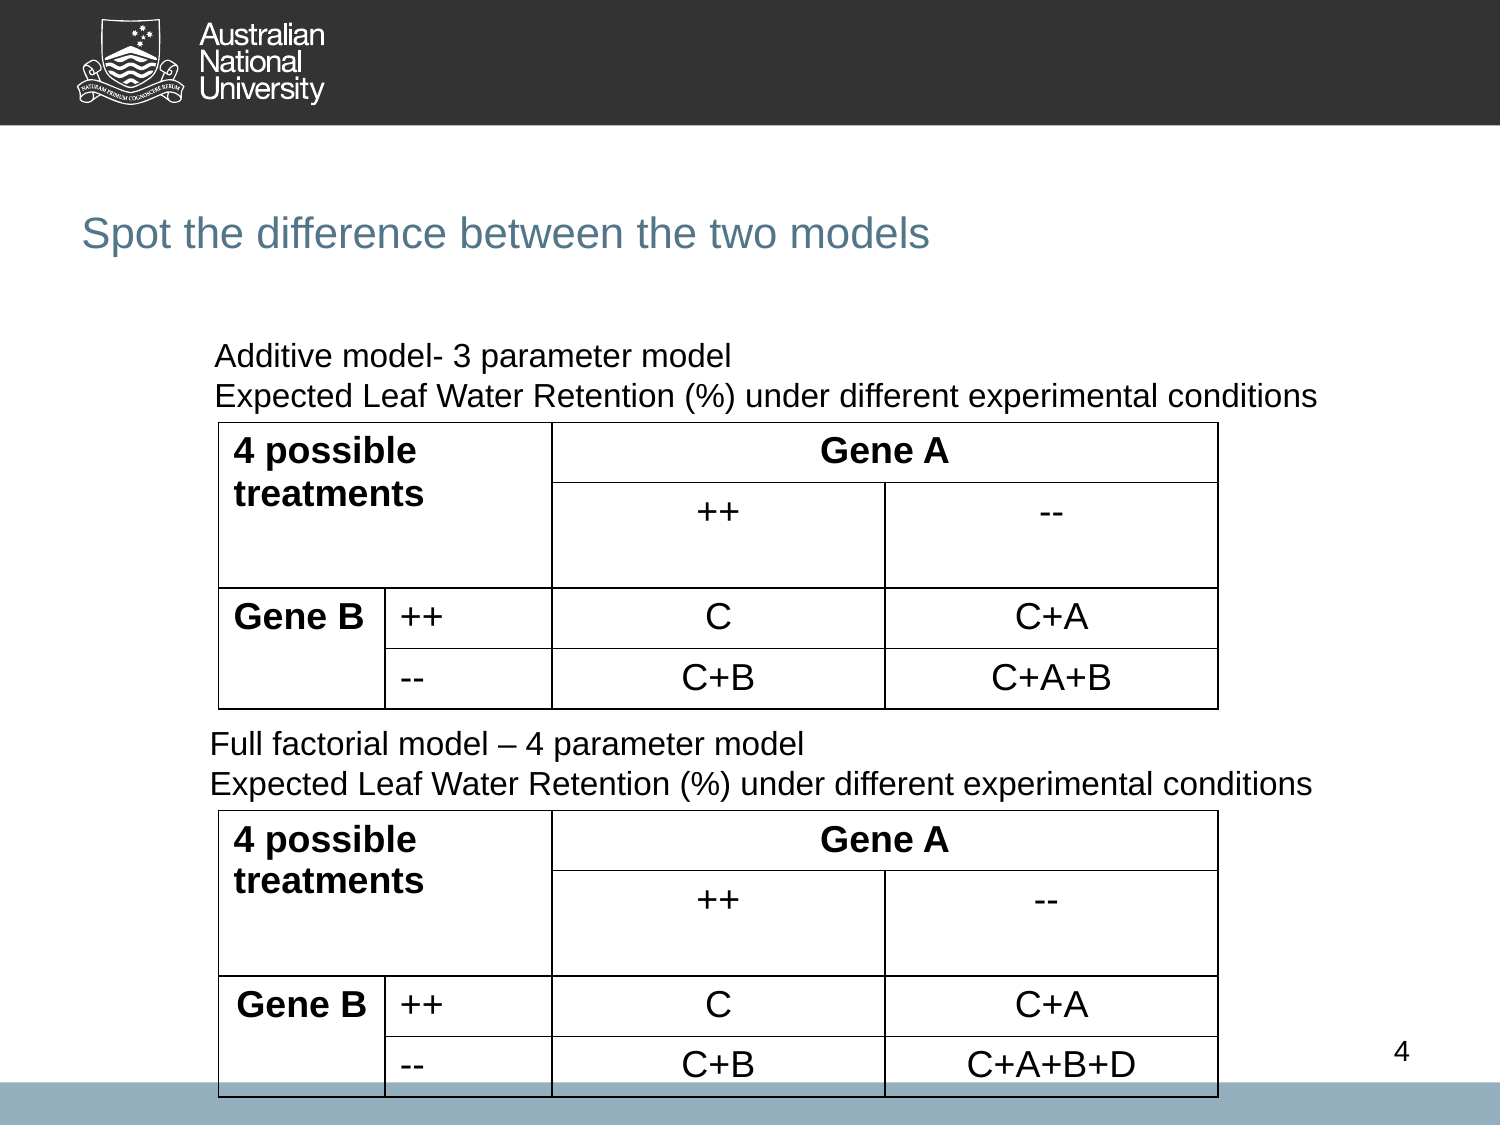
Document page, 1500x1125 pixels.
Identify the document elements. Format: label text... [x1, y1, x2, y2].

table_header 4 possible treatments [219, 811, 551, 975]
table_cell -- [386, 649, 551, 708]
table_cell Gene B [219, 589, 384, 708]
text_box Full factorial model – 4 parameter model Expected Leaf Water Retention (%) under different experimental conditions [194, 714, 1500, 810]
table_header 4 possible treatments [219, 423, 551, 587]
table_cell ++ [553, 483, 884, 587]
table_header Gene A [553, 811, 1217, 870]
table_cell C+B [553, 649, 884, 708]
table_cell -- [886, 483, 1217, 587]
title Spot the difference between the two models [66, 146, 1328, 316]
slide_number 4 [1074, 1025, 1425, 1100]
table_cell ++ [386, 977, 551, 1036]
table_cell C+A [886, 977, 1217, 1036]
table_cell C [553, 977, 884, 1036]
table_cell C+A+B+D [886, 1037, 1217, 1096]
text_box Additive model- 3 parameter model Expected Leaf Water Retention (%) under different experimental conditions [199, 326, 1500, 422]
table_cell ++ [386, 589, 551, 648]
table_cell Gene B [219, 977, 384, 1096]
table_cell C+A+B [886, 649, 1217, 708]
table_cell ++ [553, 871, 884, 975]
table_cell -- [386, 1037, 551, 1096]
table_header Gene A [553, 423, 1217, 482]
table_cell C [553, 589, 884, 648]
table_cell C+A [886, 589, 1217, 648]
table_cell C+B [553, 1037, 884, 1096]
table_cell -- [886, 871, 1217, 975]
